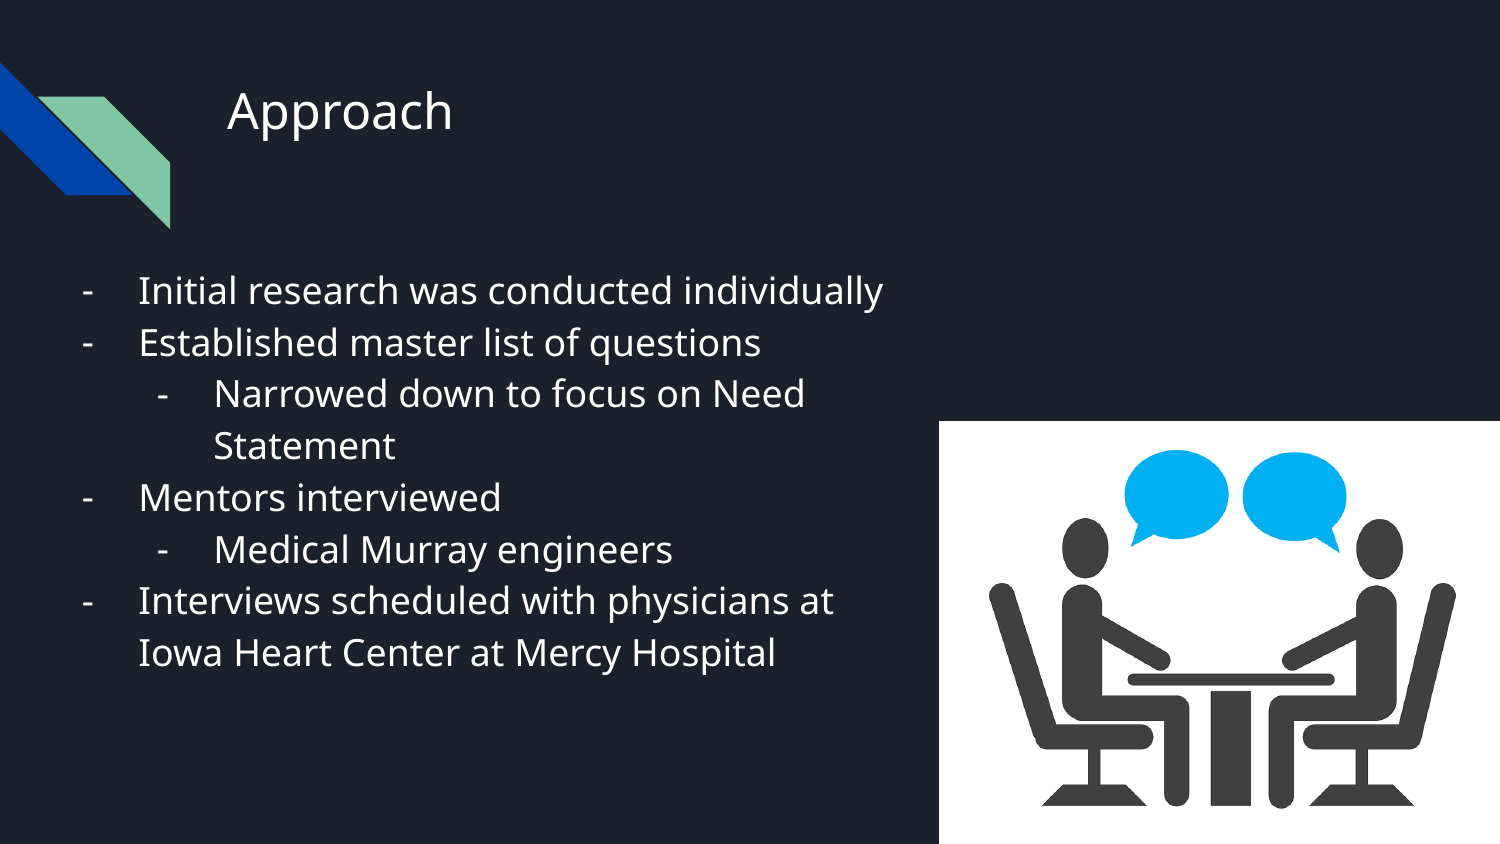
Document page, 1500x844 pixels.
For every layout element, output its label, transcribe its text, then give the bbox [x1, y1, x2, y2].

picture [939, 421, 1500, 844]
title Approach [212, 64, 1368, 215]
list Initial research was conducted individually Established master list of questions Narrowed down to focus on Need Statement Mentors interviewed Medical Murray engineers Interviews scheduled with physicians at Iowa Heart Center at Mercy Hospital [48, 245, 954, 749]
